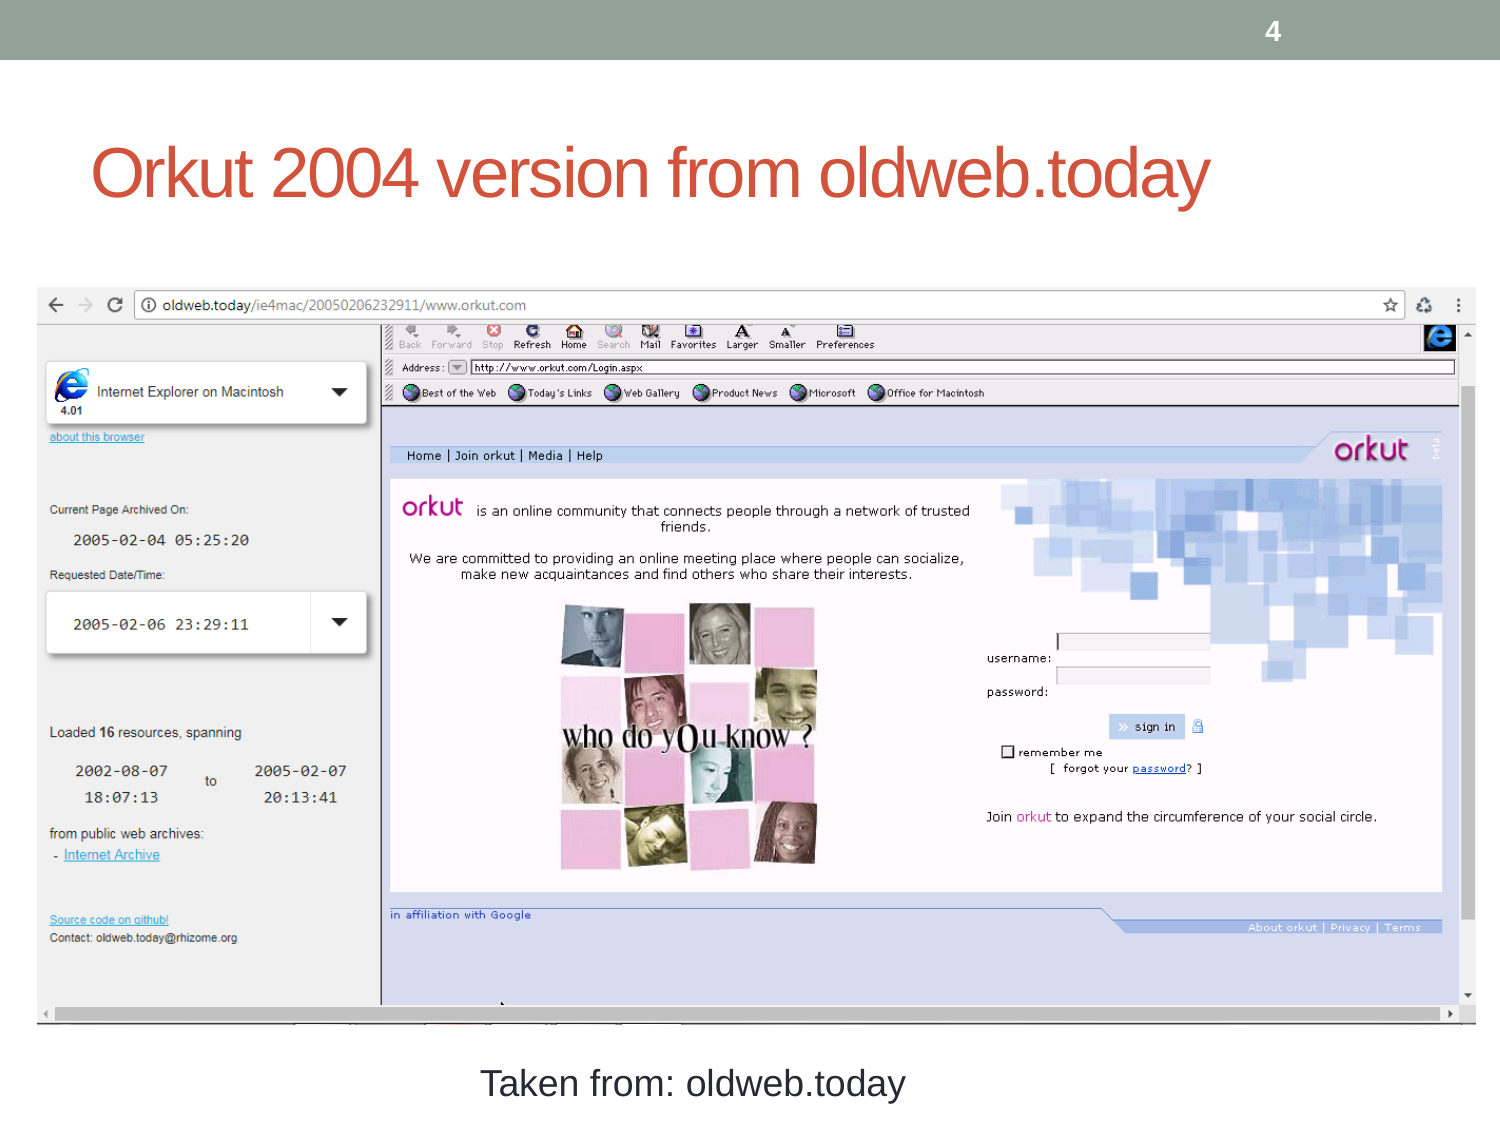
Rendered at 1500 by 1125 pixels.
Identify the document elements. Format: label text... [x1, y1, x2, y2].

title Orkut 2004 version from oldweb.today [75, 87, 1425, 250]
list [37, 287, 1476, 1026]
text_box Taken from: oldweb.today [465, 1051, 922, 1111]
slide_number 4 [1250, 3, 1425, 57]
